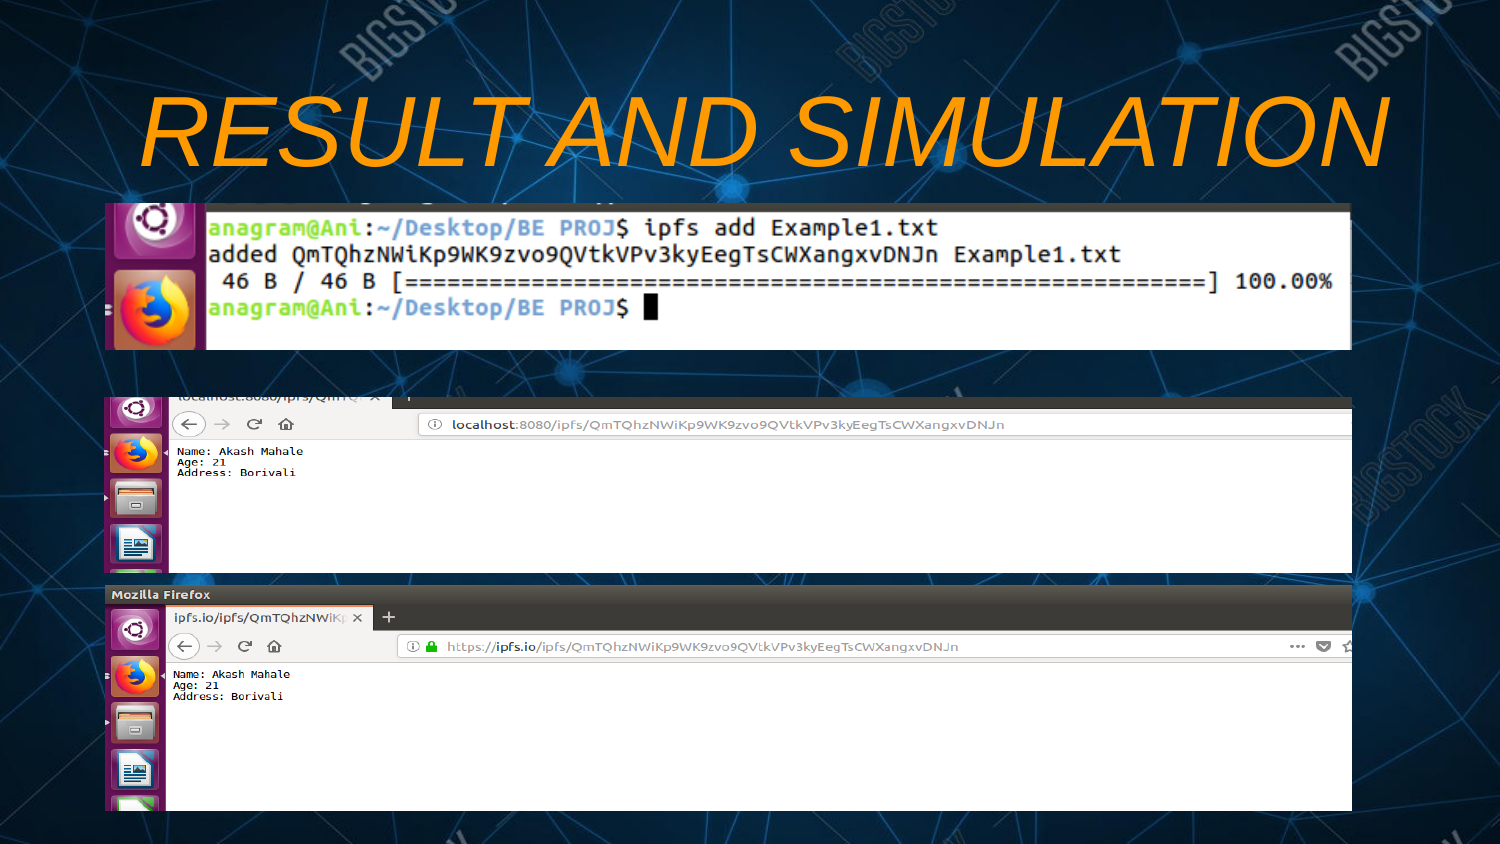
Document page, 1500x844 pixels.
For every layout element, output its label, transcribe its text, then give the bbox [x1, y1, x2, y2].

title RESULT AND SIMULATION [75, 32, 1425, 204]
picture [0, 0, 1500, 844]
